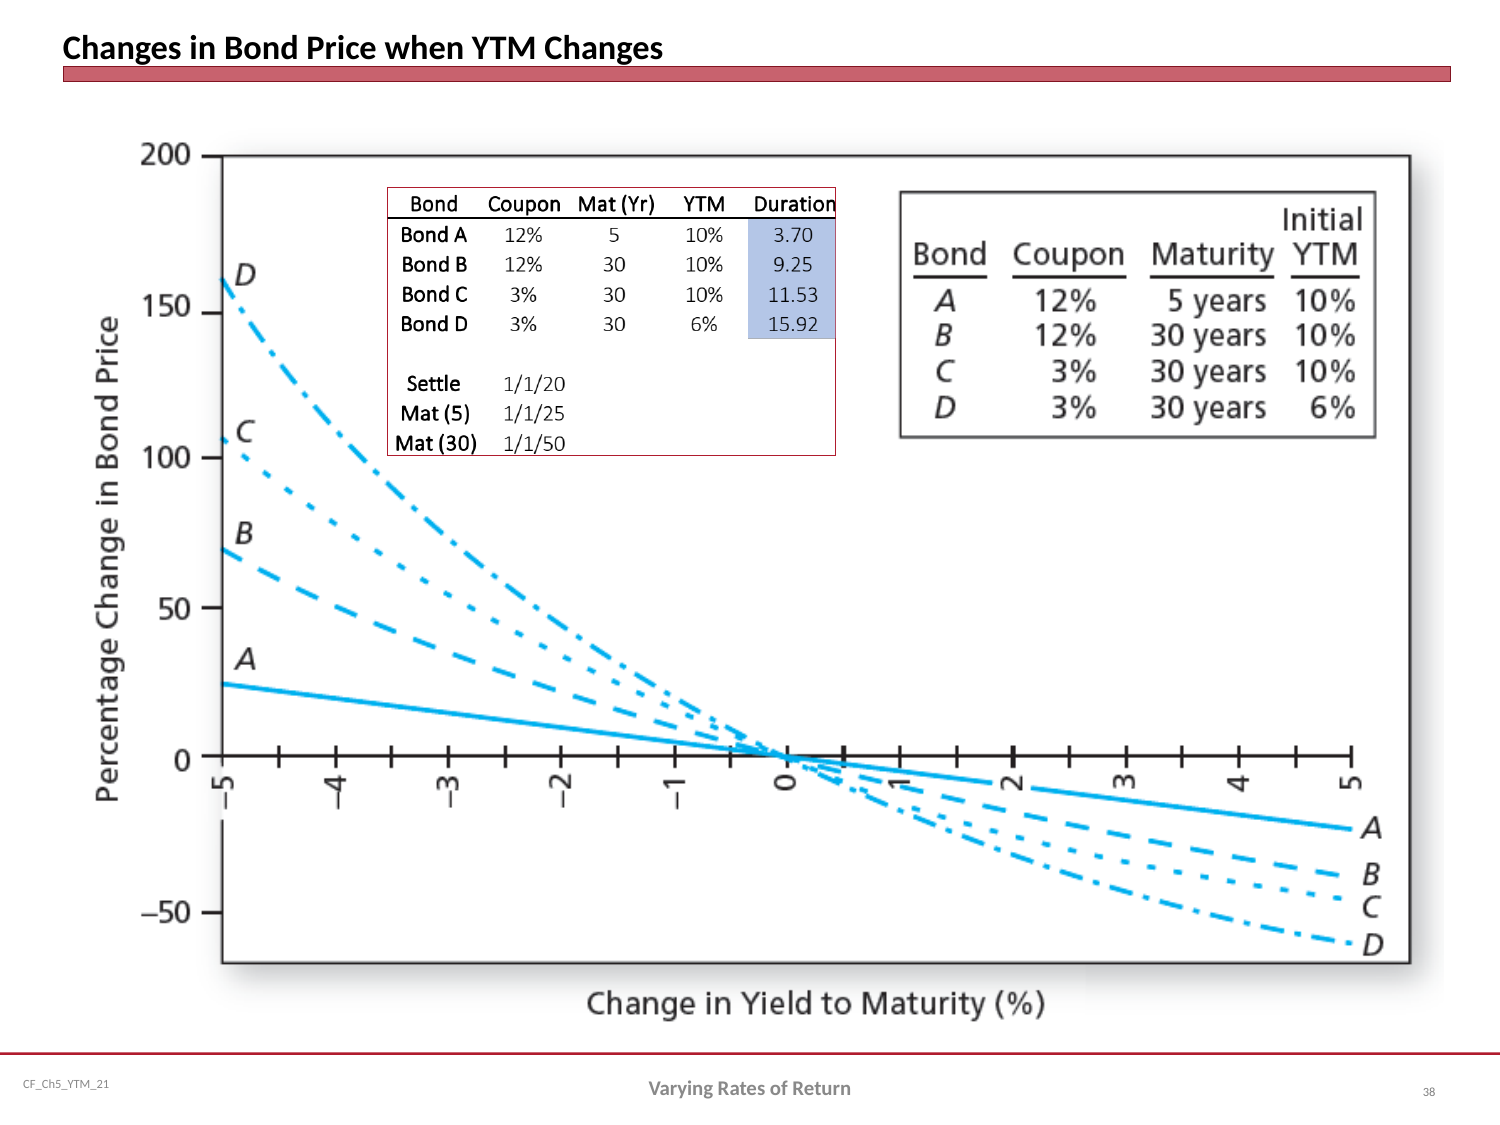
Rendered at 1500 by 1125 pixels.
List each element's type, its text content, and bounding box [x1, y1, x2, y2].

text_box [387, 187, 836, 456]
slide_number 38 [1375, 1061, 1451, 1122]
picture [56, 124, 1444, 1026]
title Changes in Bond Price when YTM Changes [62, 6, 1451, 67]
footer Varying Rates of Return [512, 1056, 988, 1117]
